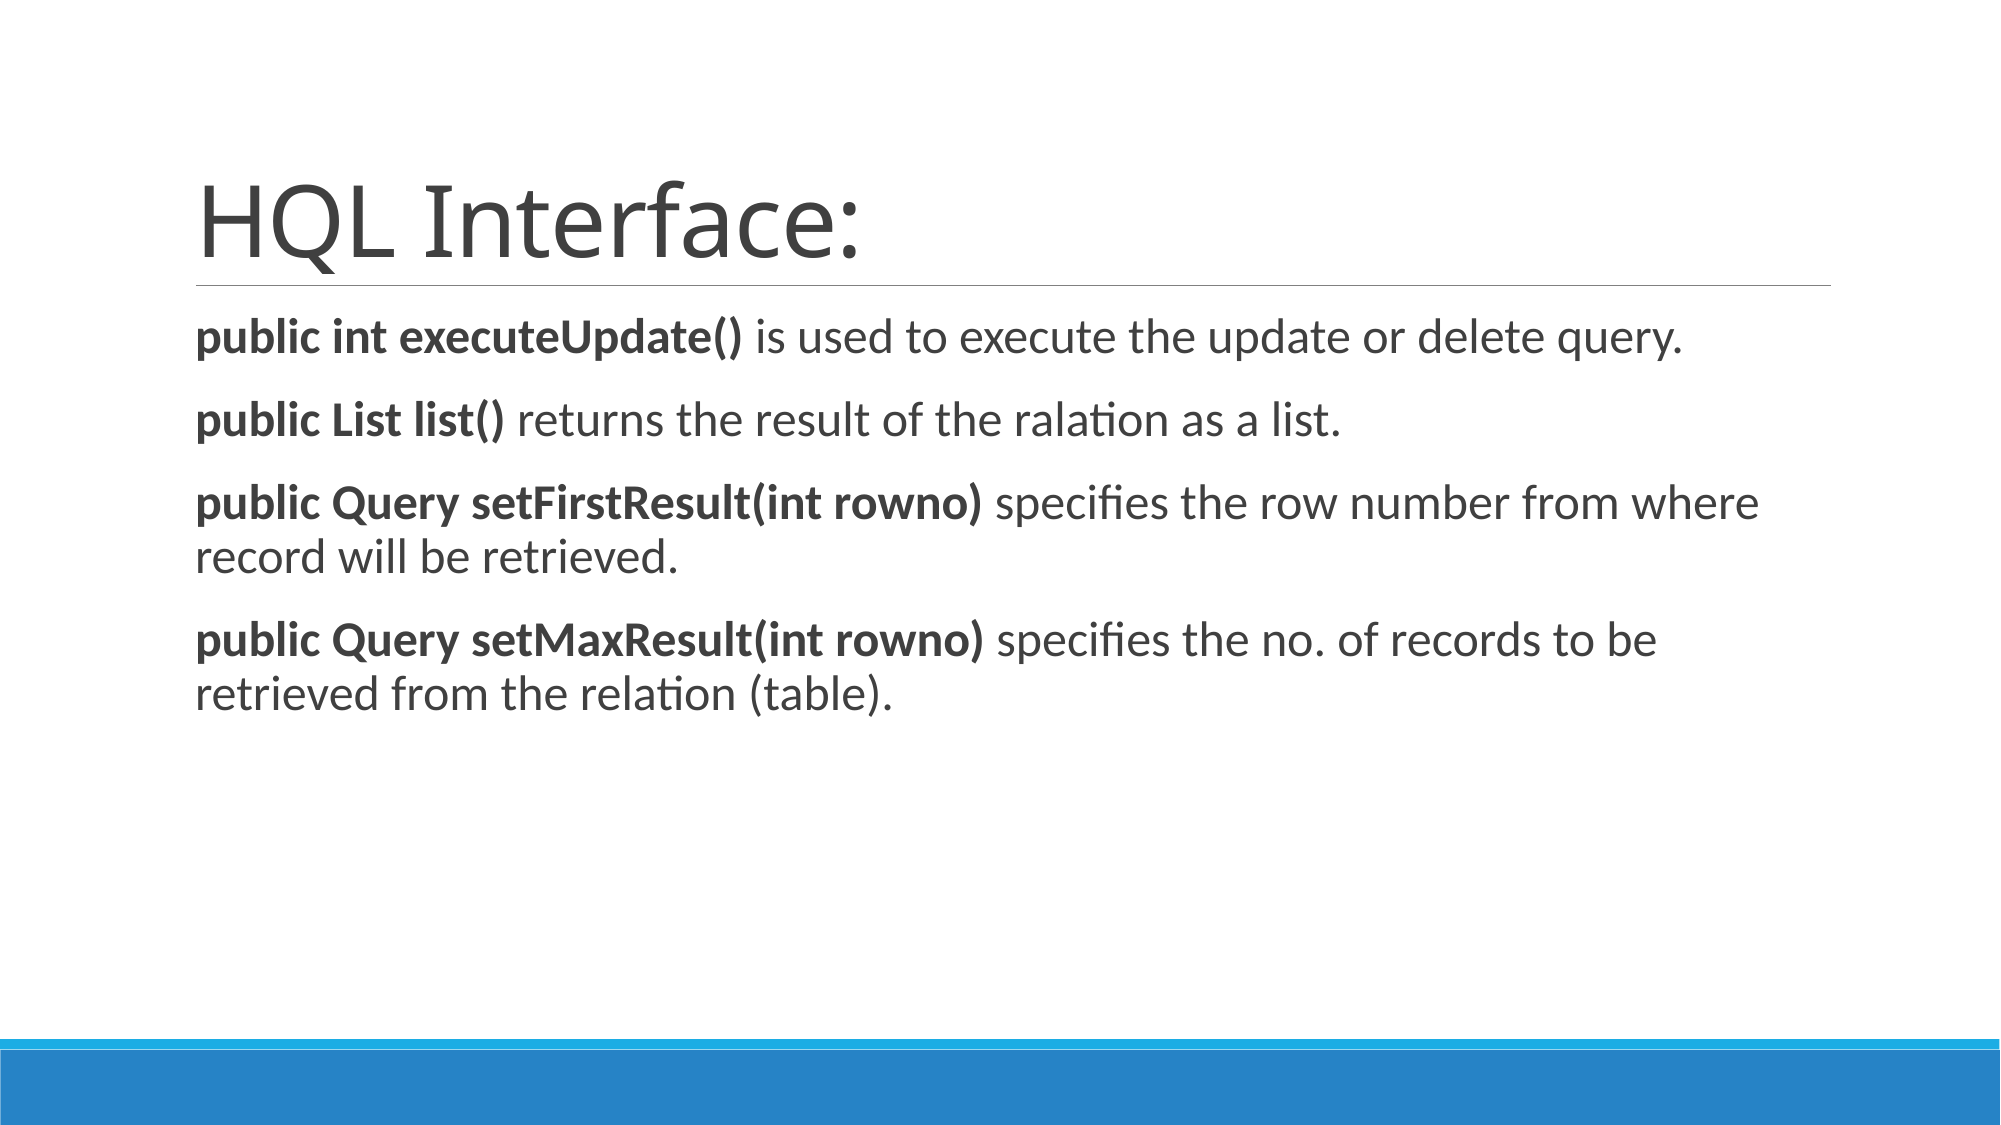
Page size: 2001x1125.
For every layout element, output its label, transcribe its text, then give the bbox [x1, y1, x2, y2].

title HQL Interface: [180, 47, 1830, 285]
list public int executeUpdate() is used to execute the update or delete query. public List list() returns the result of the ralation as a list. public Query setFirstResult(int rowno) specifies the row number from where record will be retrieved. public Query setMaxResult(int rowno) specifies the no. of records to be retrieved from the relation (table). [180, 302, 1830, 963]
